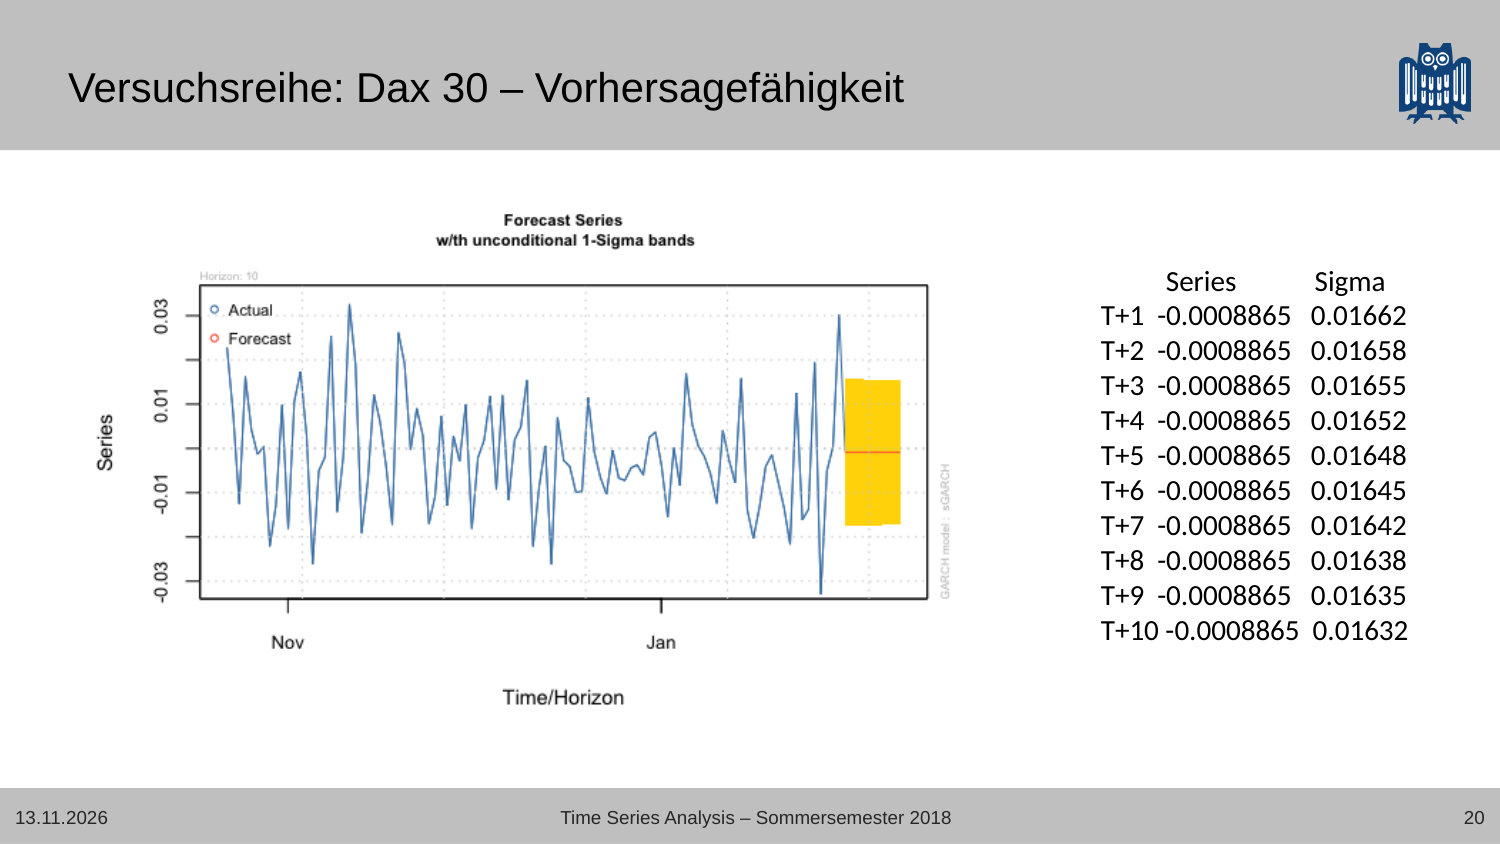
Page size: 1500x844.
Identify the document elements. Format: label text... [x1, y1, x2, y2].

picture [1399, 43, 1471, 124]
picture [88, 173, 986, 740]
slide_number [0, 798, 136, 836]
slide_number 20 [1364, 798, 1500, 836]
footer Time Series Analysis – Sommersemester 2018 [159, 798, 1353, 836]
text_box Series Sigma T+1 -0.0008865 0.01662 T+2 -0.0008865 0.01658 T+3 -0.0008865 0.01655 T+4 -0.0008865 0.01652 T+5 -0.0008865 0.01648 T+6 -0.0008865 0.01645 T+7 -0.0008865 0.01642 T+8 -0.0008865 0.01638 T+9 -0.0008865 0.01635 T+10 -0.0008865 0.01632 [1086, 254, 1424, 654]
title Versuchsreihe: Dax 30 – Vorhersagefähigkeit [53, 33, 1317, 139]
